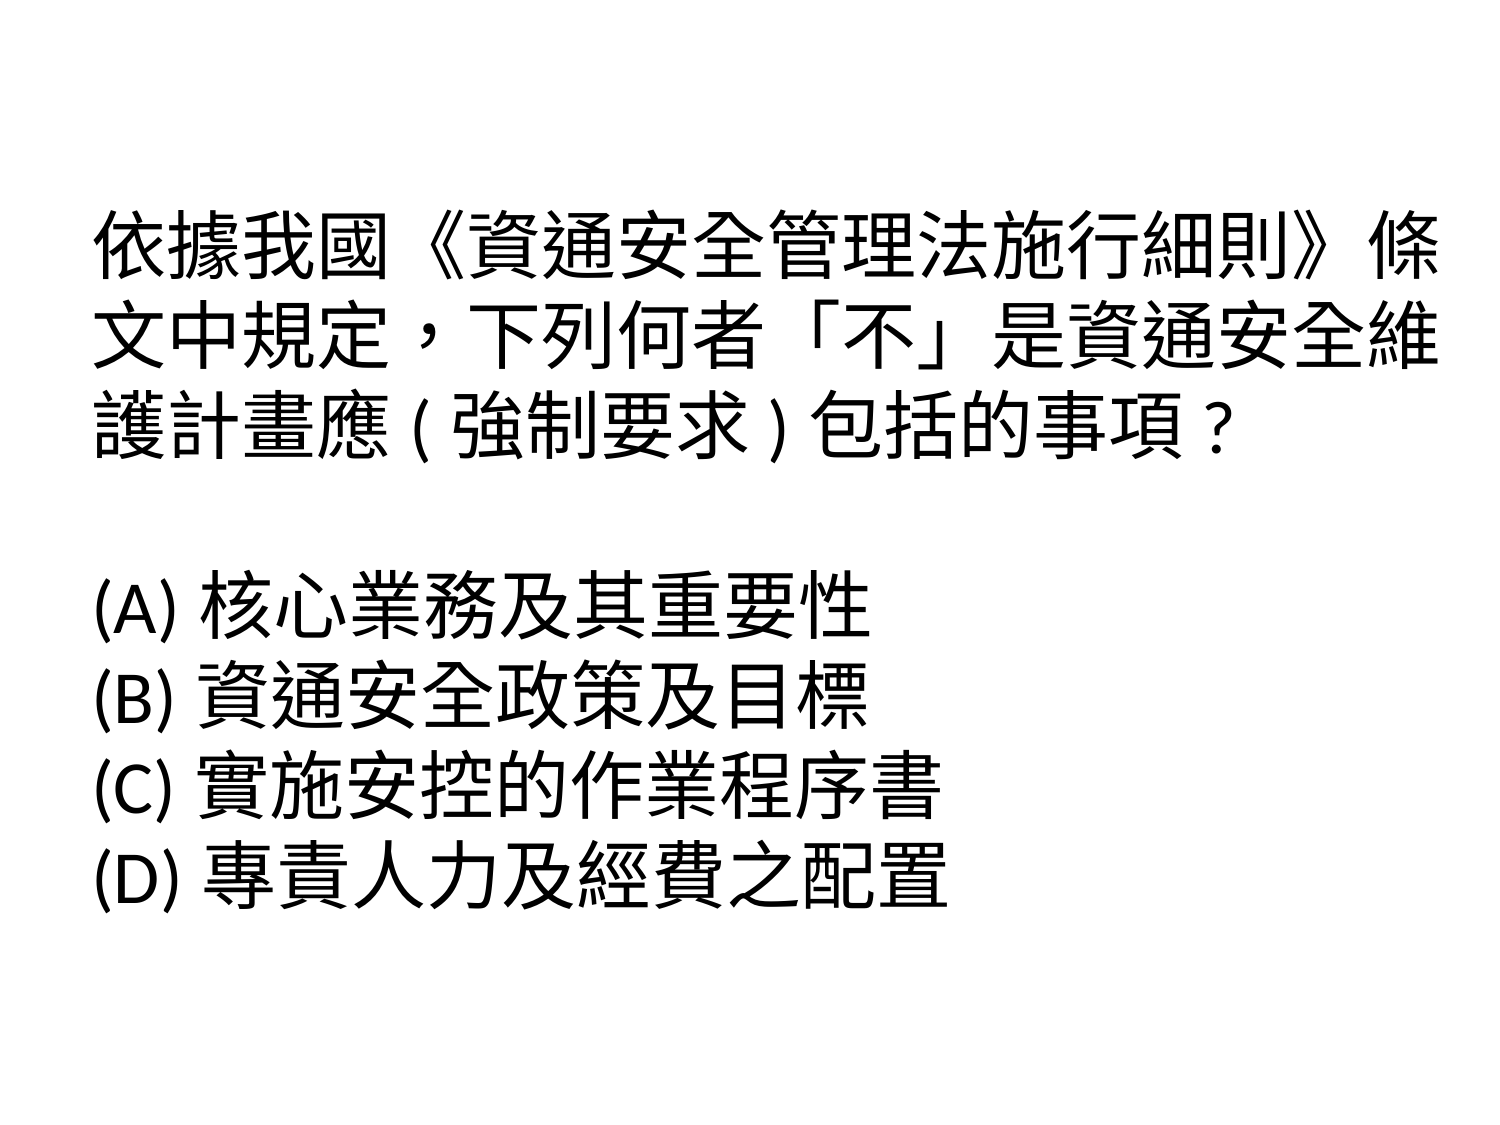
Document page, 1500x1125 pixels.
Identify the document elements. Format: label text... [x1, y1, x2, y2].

text_box 依據我國《資通安全管理法施行細則》條文中規定，下列何者「不」是資通安全維護計畫應(強制要求)包括的事項? (A)核心業務及其重要性 (B)資通安全政策及目標 (C)實施安控的作業程序書 (D)專責人力及經費之配置 [76, 190, 1470, 926]
